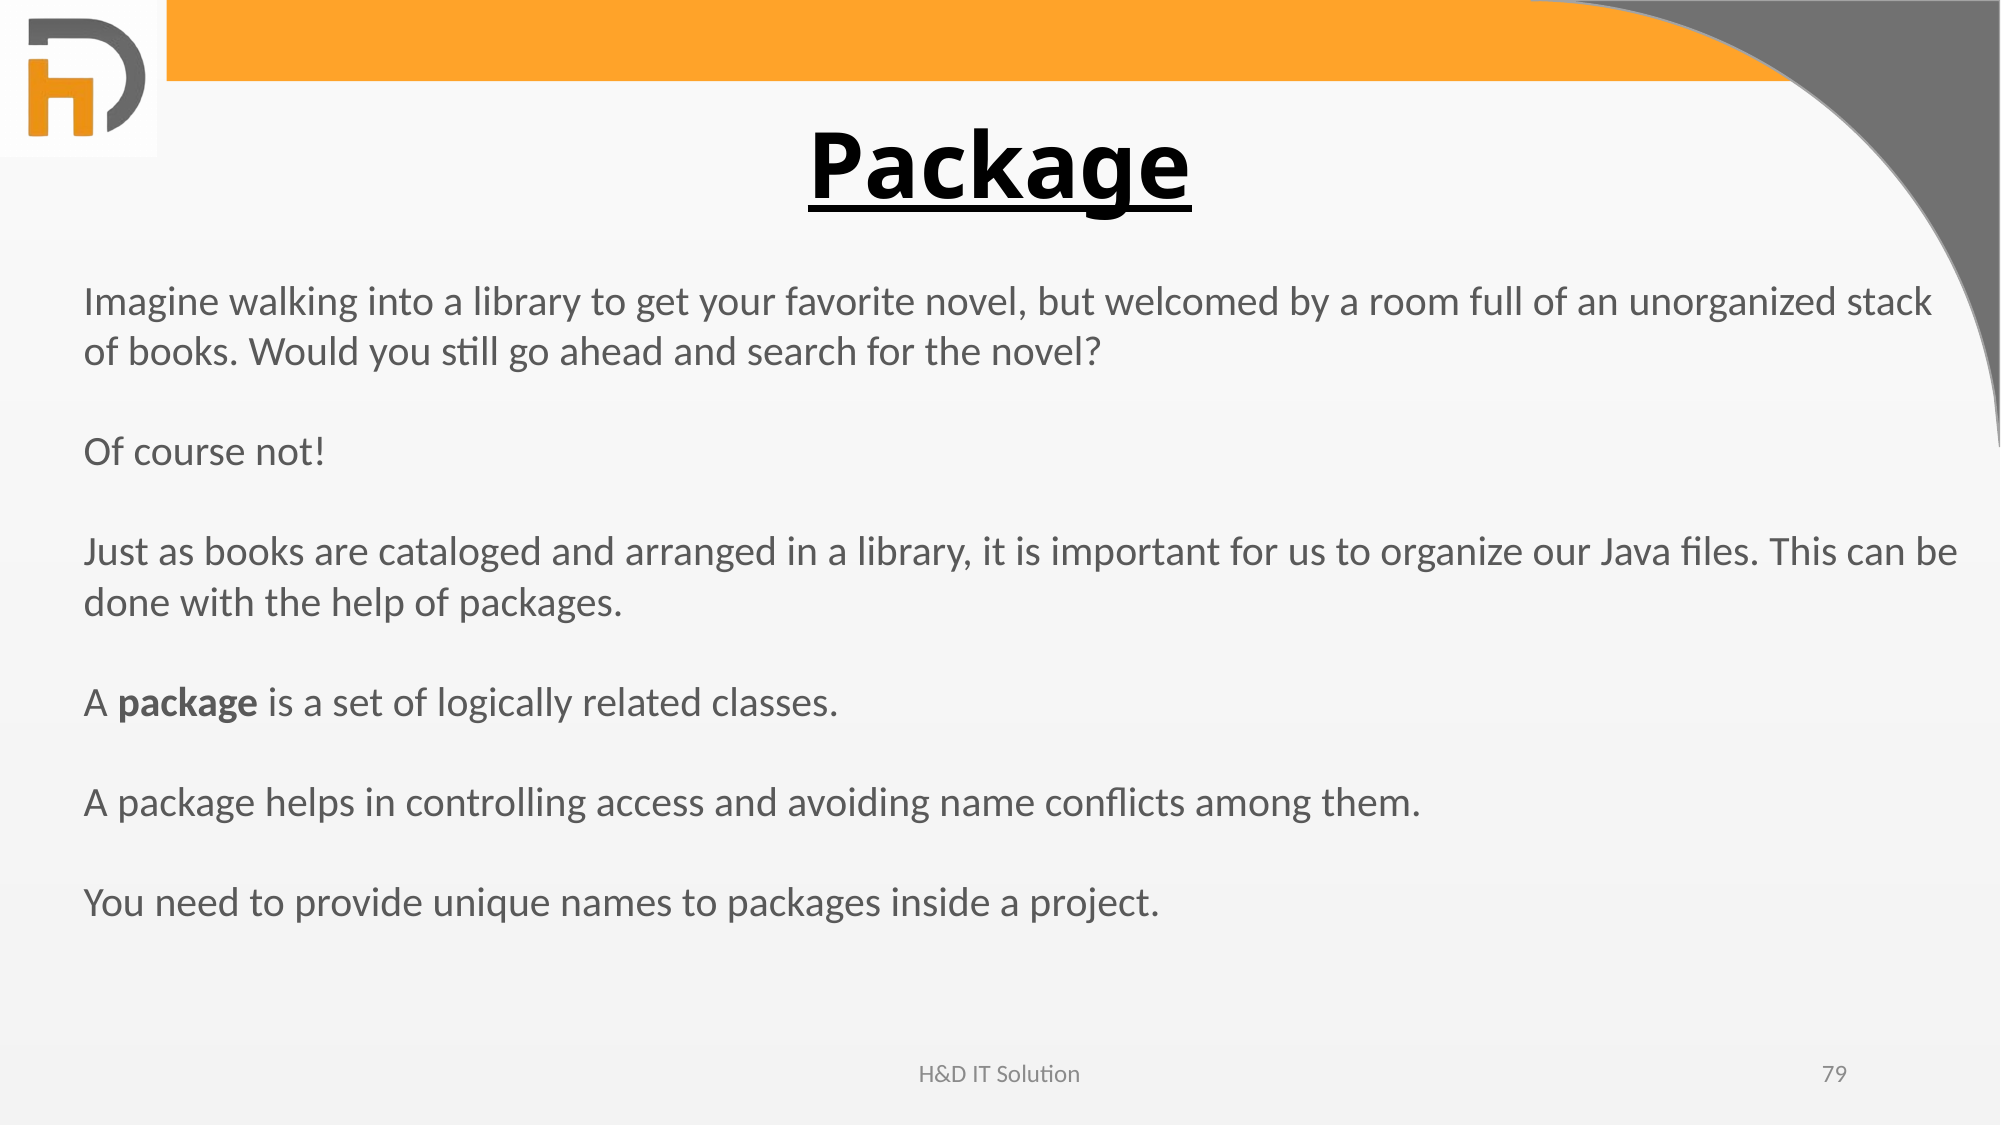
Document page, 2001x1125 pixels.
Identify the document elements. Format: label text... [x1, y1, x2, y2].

slide_number 79 [1412, 1042, 1863, 1103]
footer H&D IT Solution [662, 1042, 1338, 1103]
picture [0, 0, 157, 157]
text_box Imagine walking into a library to get your favorite novel, but welcomed by a room full of an unorganized stack of books. Would you still go ahead and search for the novel? Of course not! Just as books are cataloged and arranged in a library, it is important for us to organize our Java files. This can be done with the help of packages. A package is a set of logically related classes. A package helps in controlling access and avoiding name conflicts among them. You need to provide unique names to packages inside a project. [69, 266, 1980, 932]
title Package [137, 59, 1863, 266]
